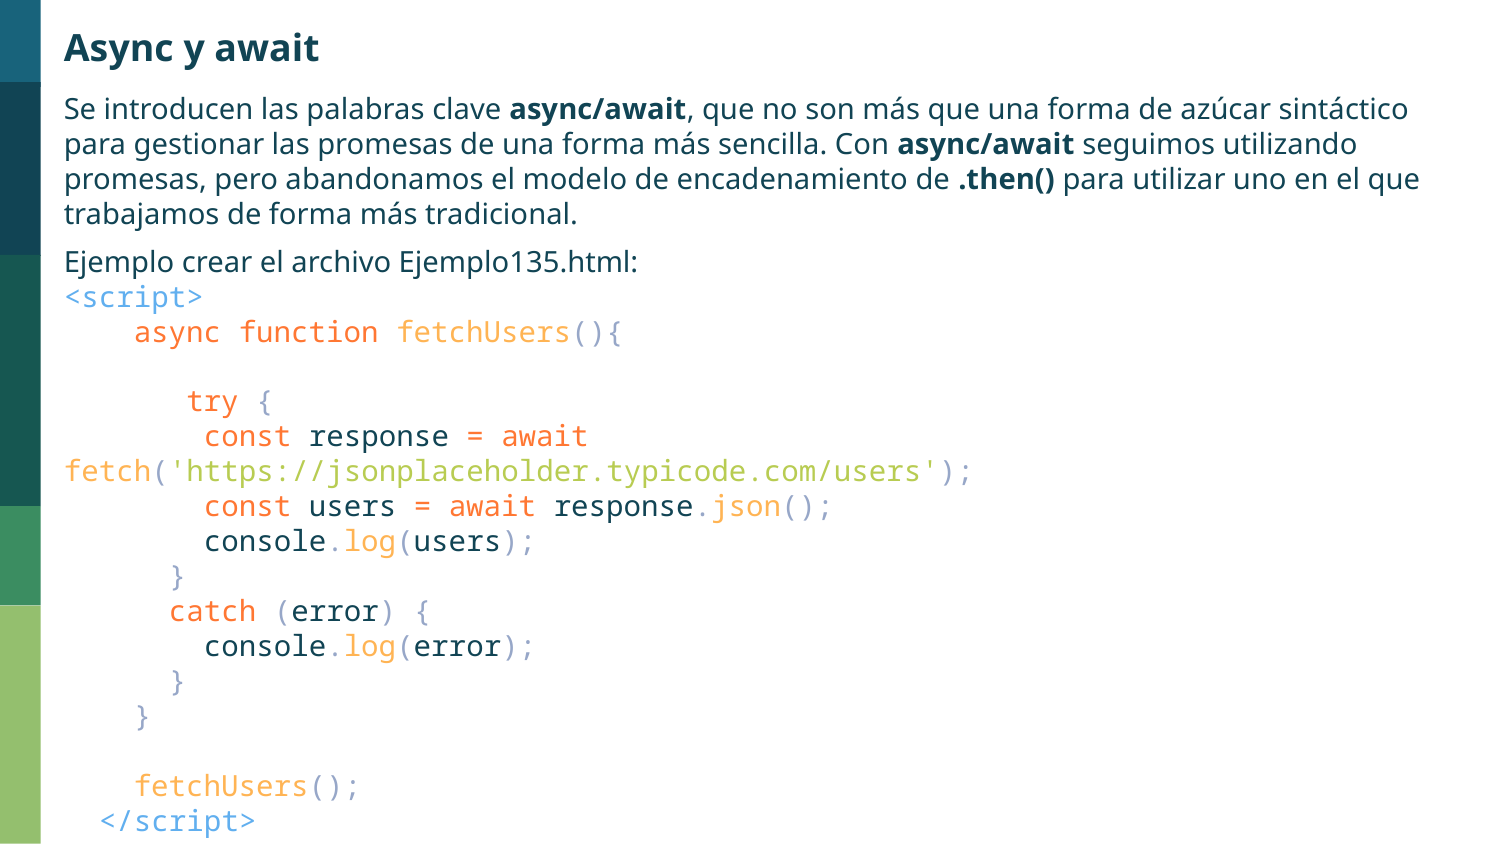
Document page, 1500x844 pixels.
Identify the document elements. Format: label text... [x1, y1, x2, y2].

text_box Se introducen las palabras clave async/await, que no son más que una forma de azúcar sintáctico para gestionar las promesas de una forma más sencilla. Con async/await seguimos utilizando promesas, pero abandonamos el modelo de encadenamiento de .then() para utilizar uno en el que trabajamos de forma más tradicional. Ejemplo crear el archivo Ejemplo135.html: <script> async function fetchUsers(){ try { const response = await fetch('https://jsonplaceholder.typicode.com/users'); const users = await response.json(); console.log(users); } catch (error) { console.log(error); } } fetchUsers(); </script> [48, 75, 1480, 815]
text_box Async y await [48, 0, 1131, 94]
